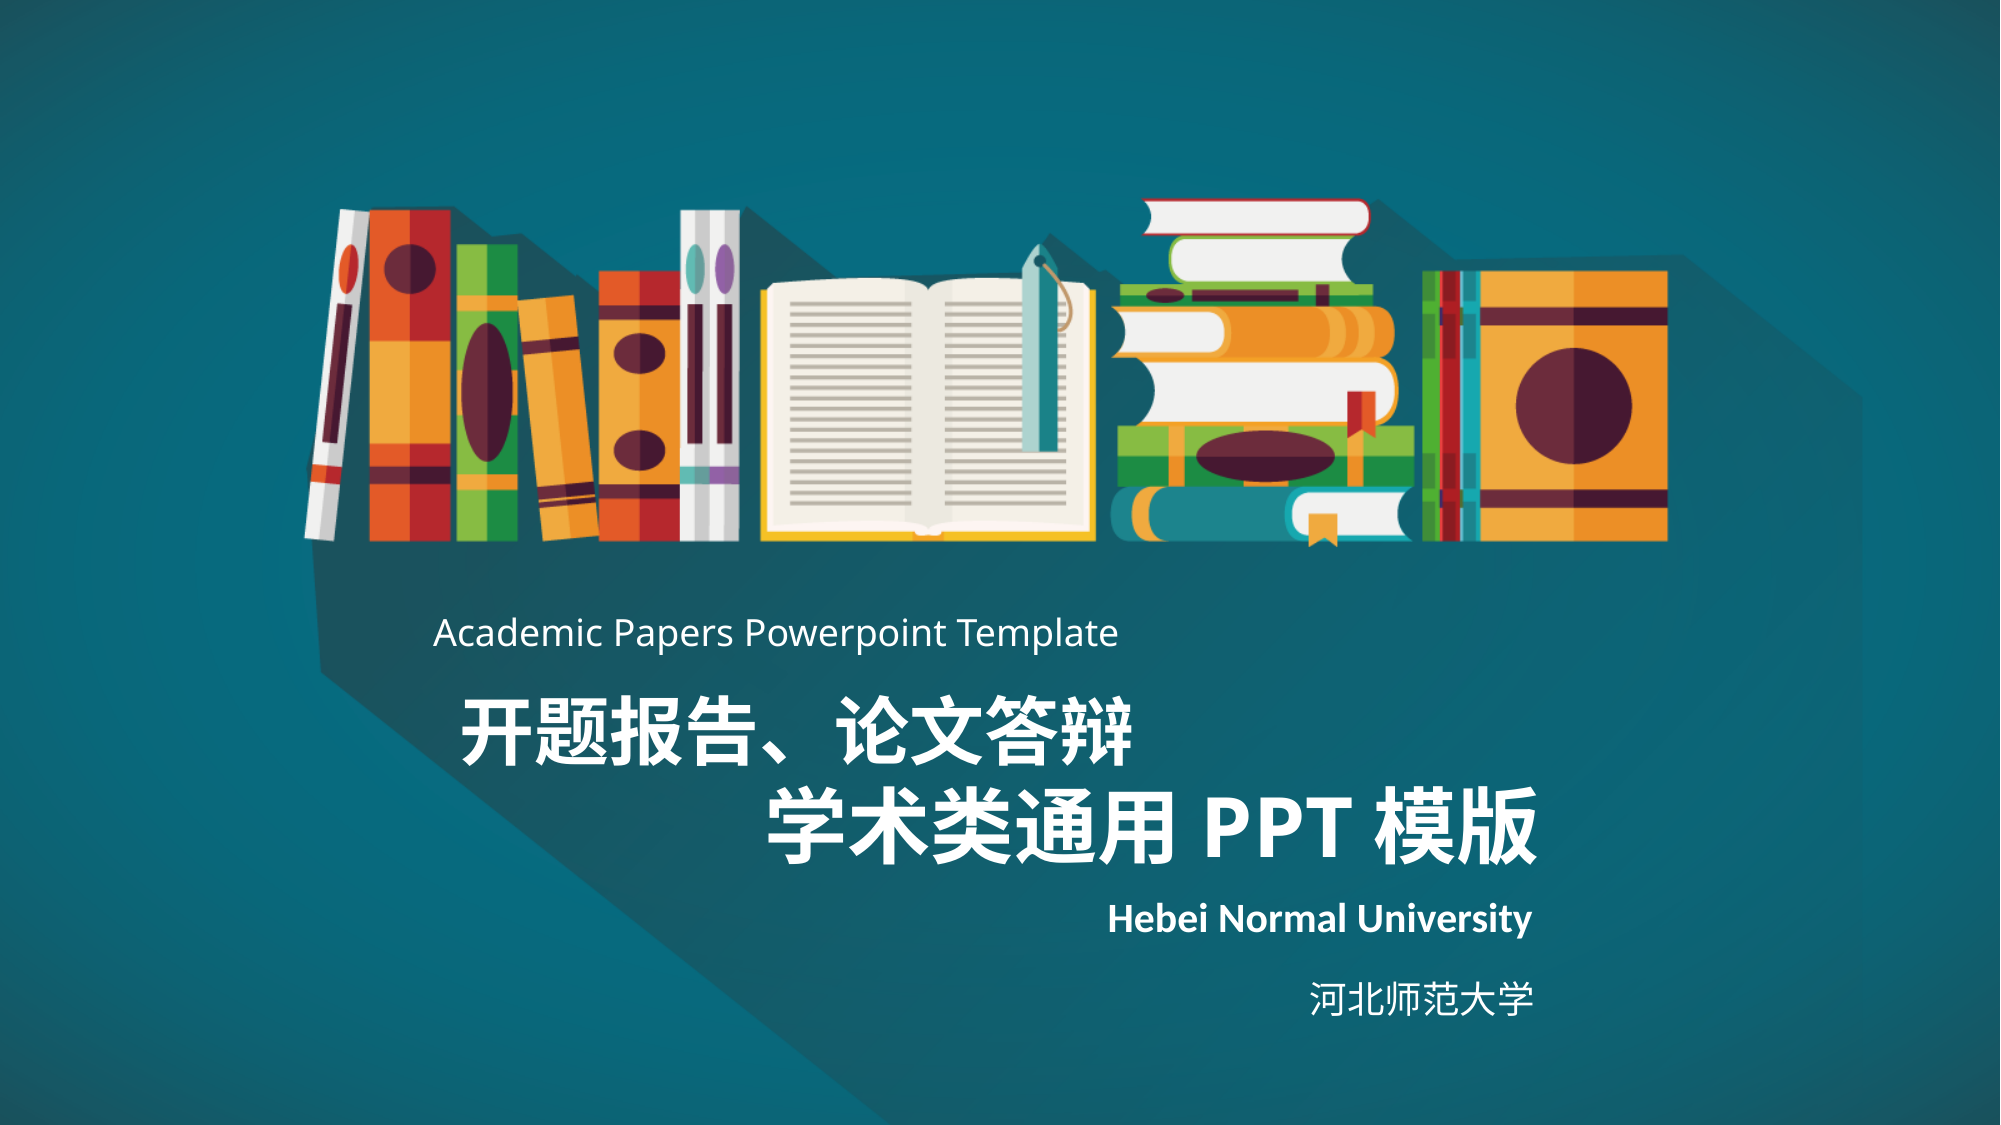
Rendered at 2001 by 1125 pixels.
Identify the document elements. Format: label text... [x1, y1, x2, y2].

text_box Hebei Normal University [1092, 883, 1548, 948]
text_box Academic Papers Powerpoint Template [417, 601, 1135, 662]
text_box 开题报告、论文答辩 学术类通用PPT模版 [444, 677, 1555, 882]
picture [0, 0, 2000, 1125]
text_box 河北师范大学 [1294, 946, 1550, 1029]
